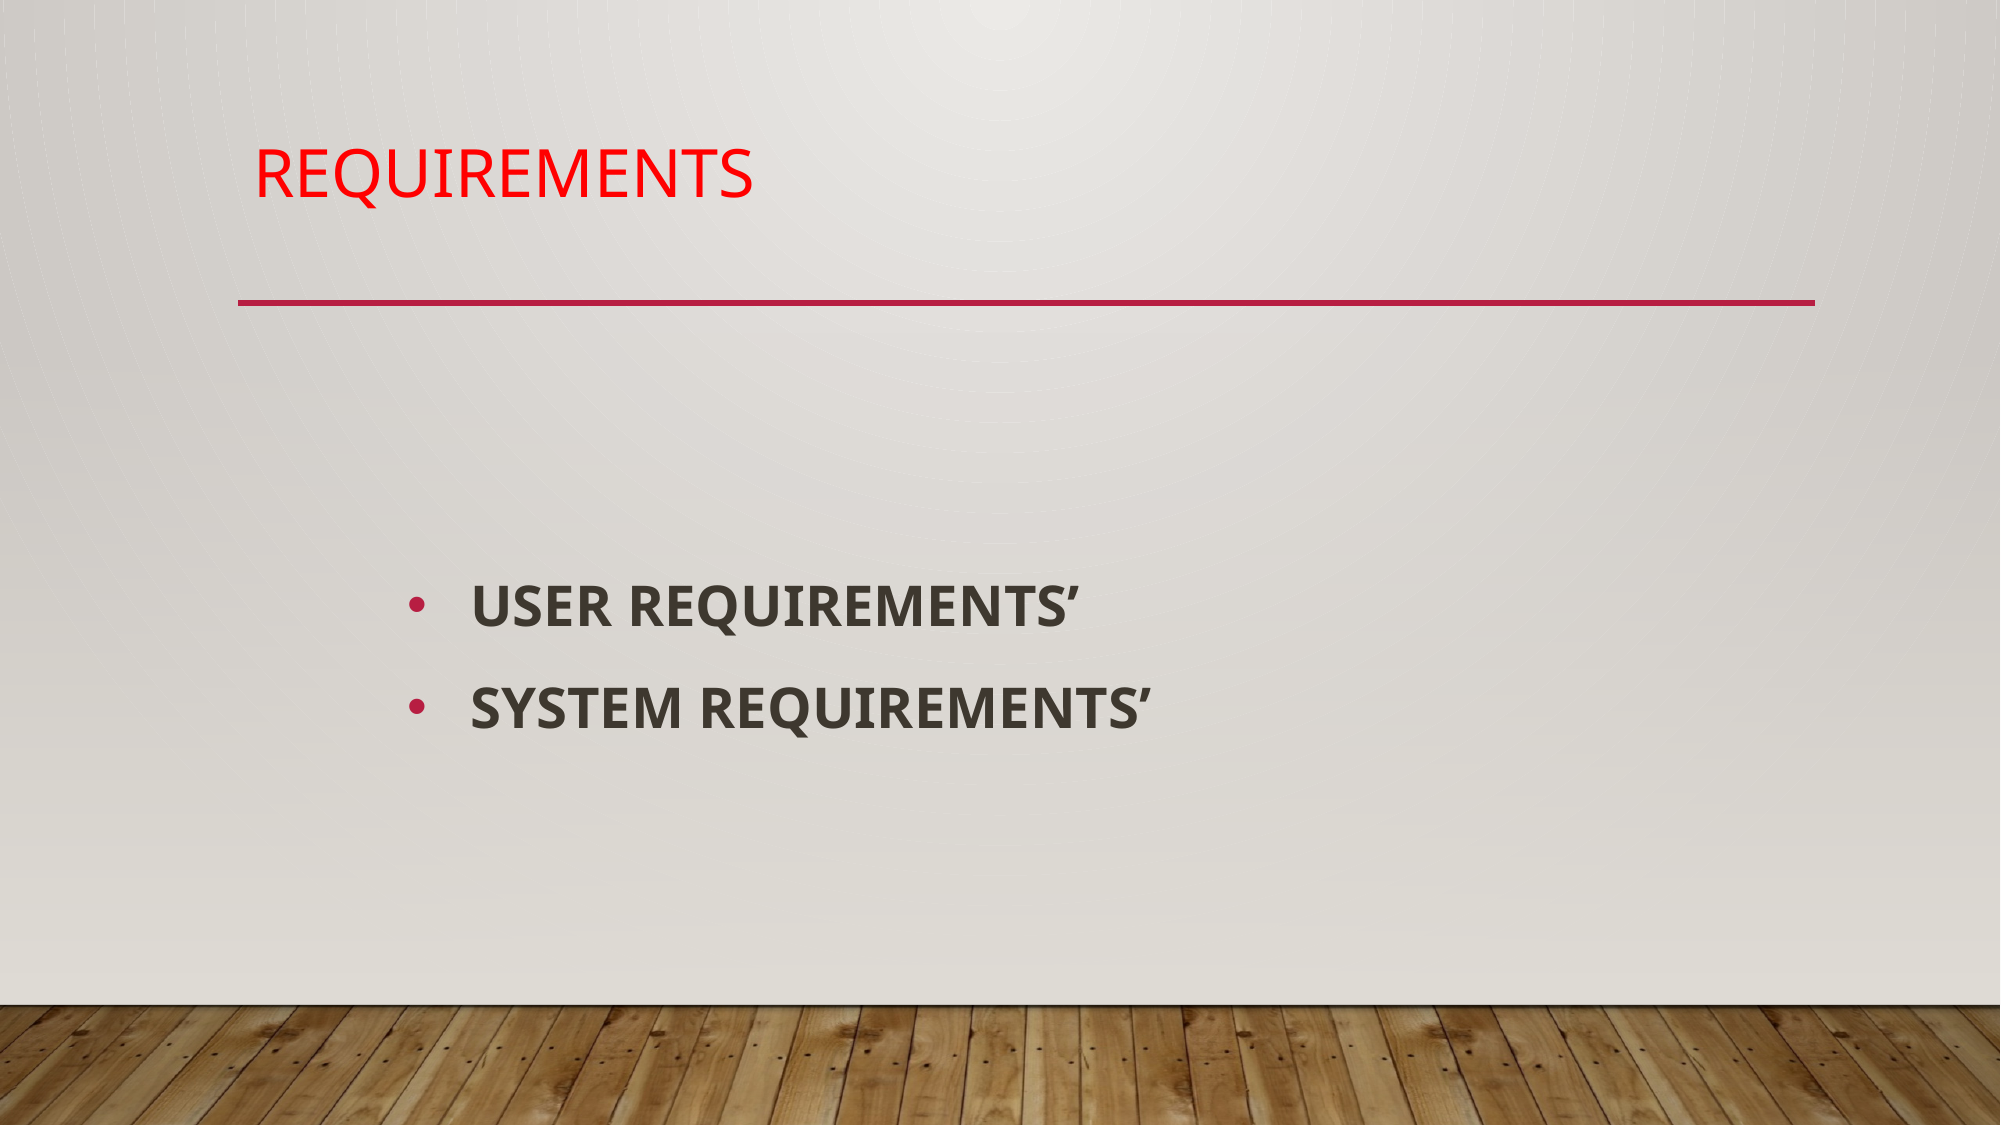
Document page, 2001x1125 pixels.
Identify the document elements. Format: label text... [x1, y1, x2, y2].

title REQUIREMENTS [238, 131, 1814, 305]
picture [0, 1005, 2000, 1125]
list USER REQUIREMENTS’ SYSTEM REQUIREMENTS’ [392, 549, 1478, 970]
